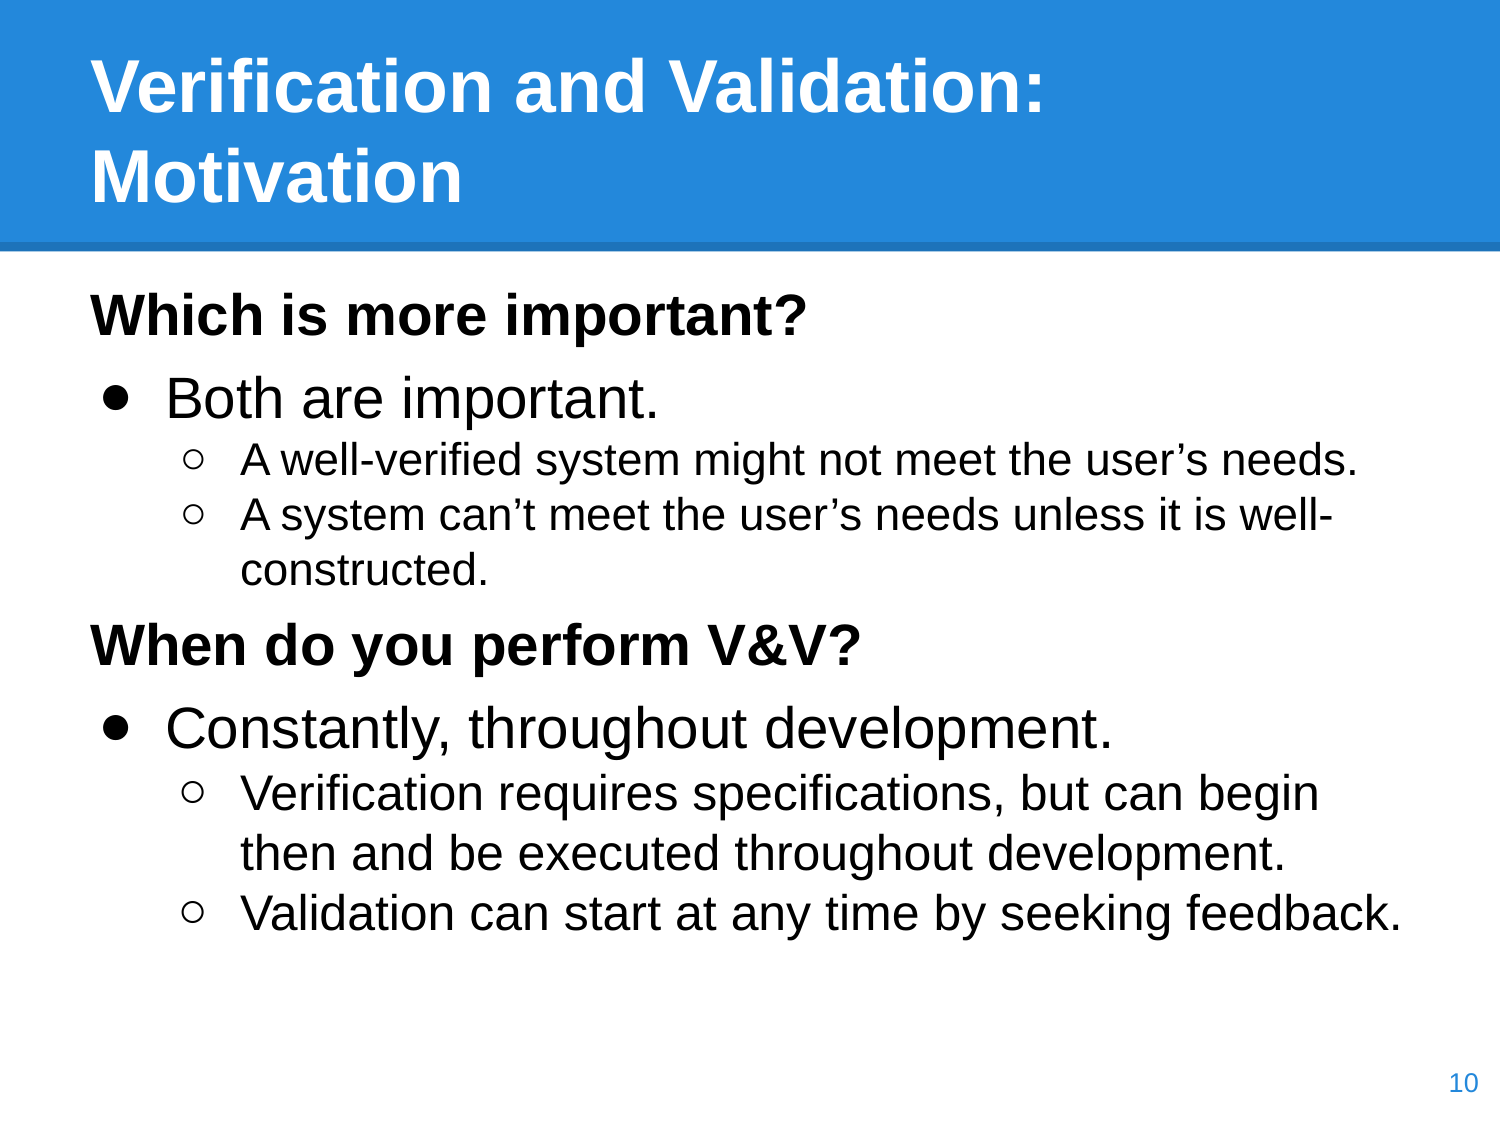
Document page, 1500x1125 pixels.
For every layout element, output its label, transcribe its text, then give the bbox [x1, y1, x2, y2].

title Verification and Validation: Motivation [75, 45, 1425, 233]
list Which is more important? Both are important. A well-verified system might not meet the user’s needs. A system can’t meet the user’s needs unless it is well-constructed. When do you perform V&V? Constantly, throughout development. Verification requires specifications, but can begin then and be executed throughout development. Validation can start at any time by seeking feedback. [75, 262, 1425, 1078]
slide_number ‹#› [1403, 1038, 1494, 1125]
